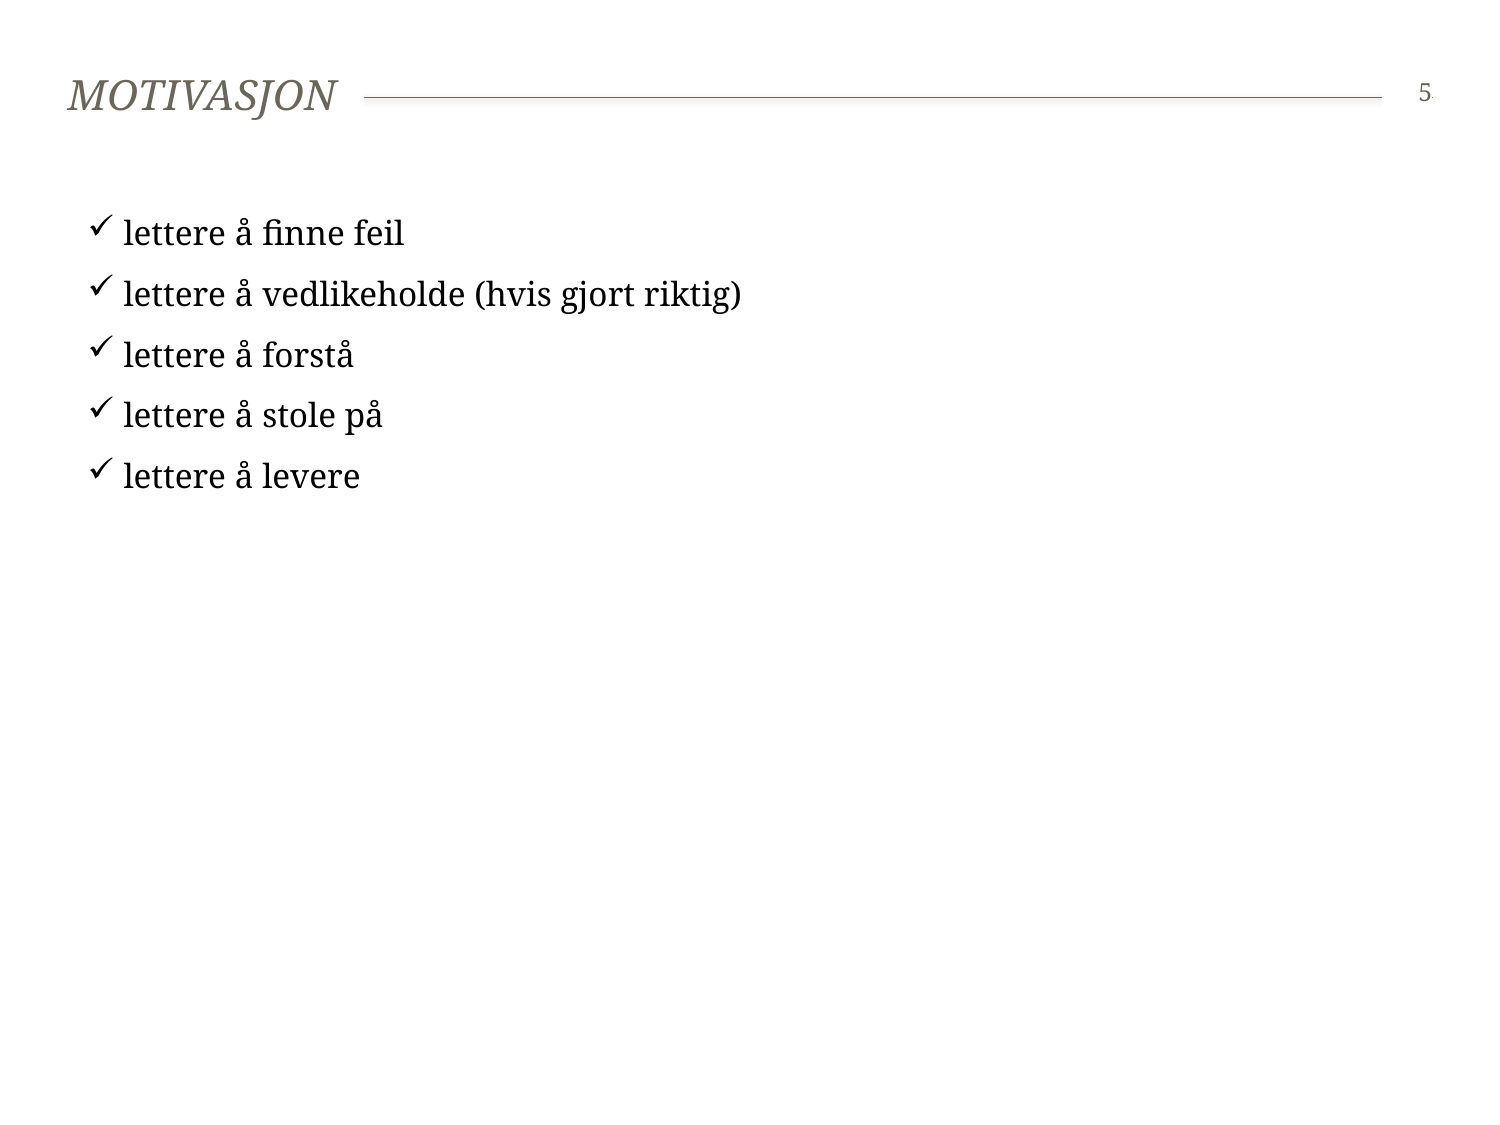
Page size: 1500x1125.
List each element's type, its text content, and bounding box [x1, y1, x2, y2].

slide_number 5 [1381, 70, 1433, 117]
text_box lettere å finne feil lettere å vedlikeholde (hvis gjort riktig) lettere å forstå lettere å stole på lettere å levere [72, 204, 758, 503]
title Motivasjon [52, 68, 365, 120]
